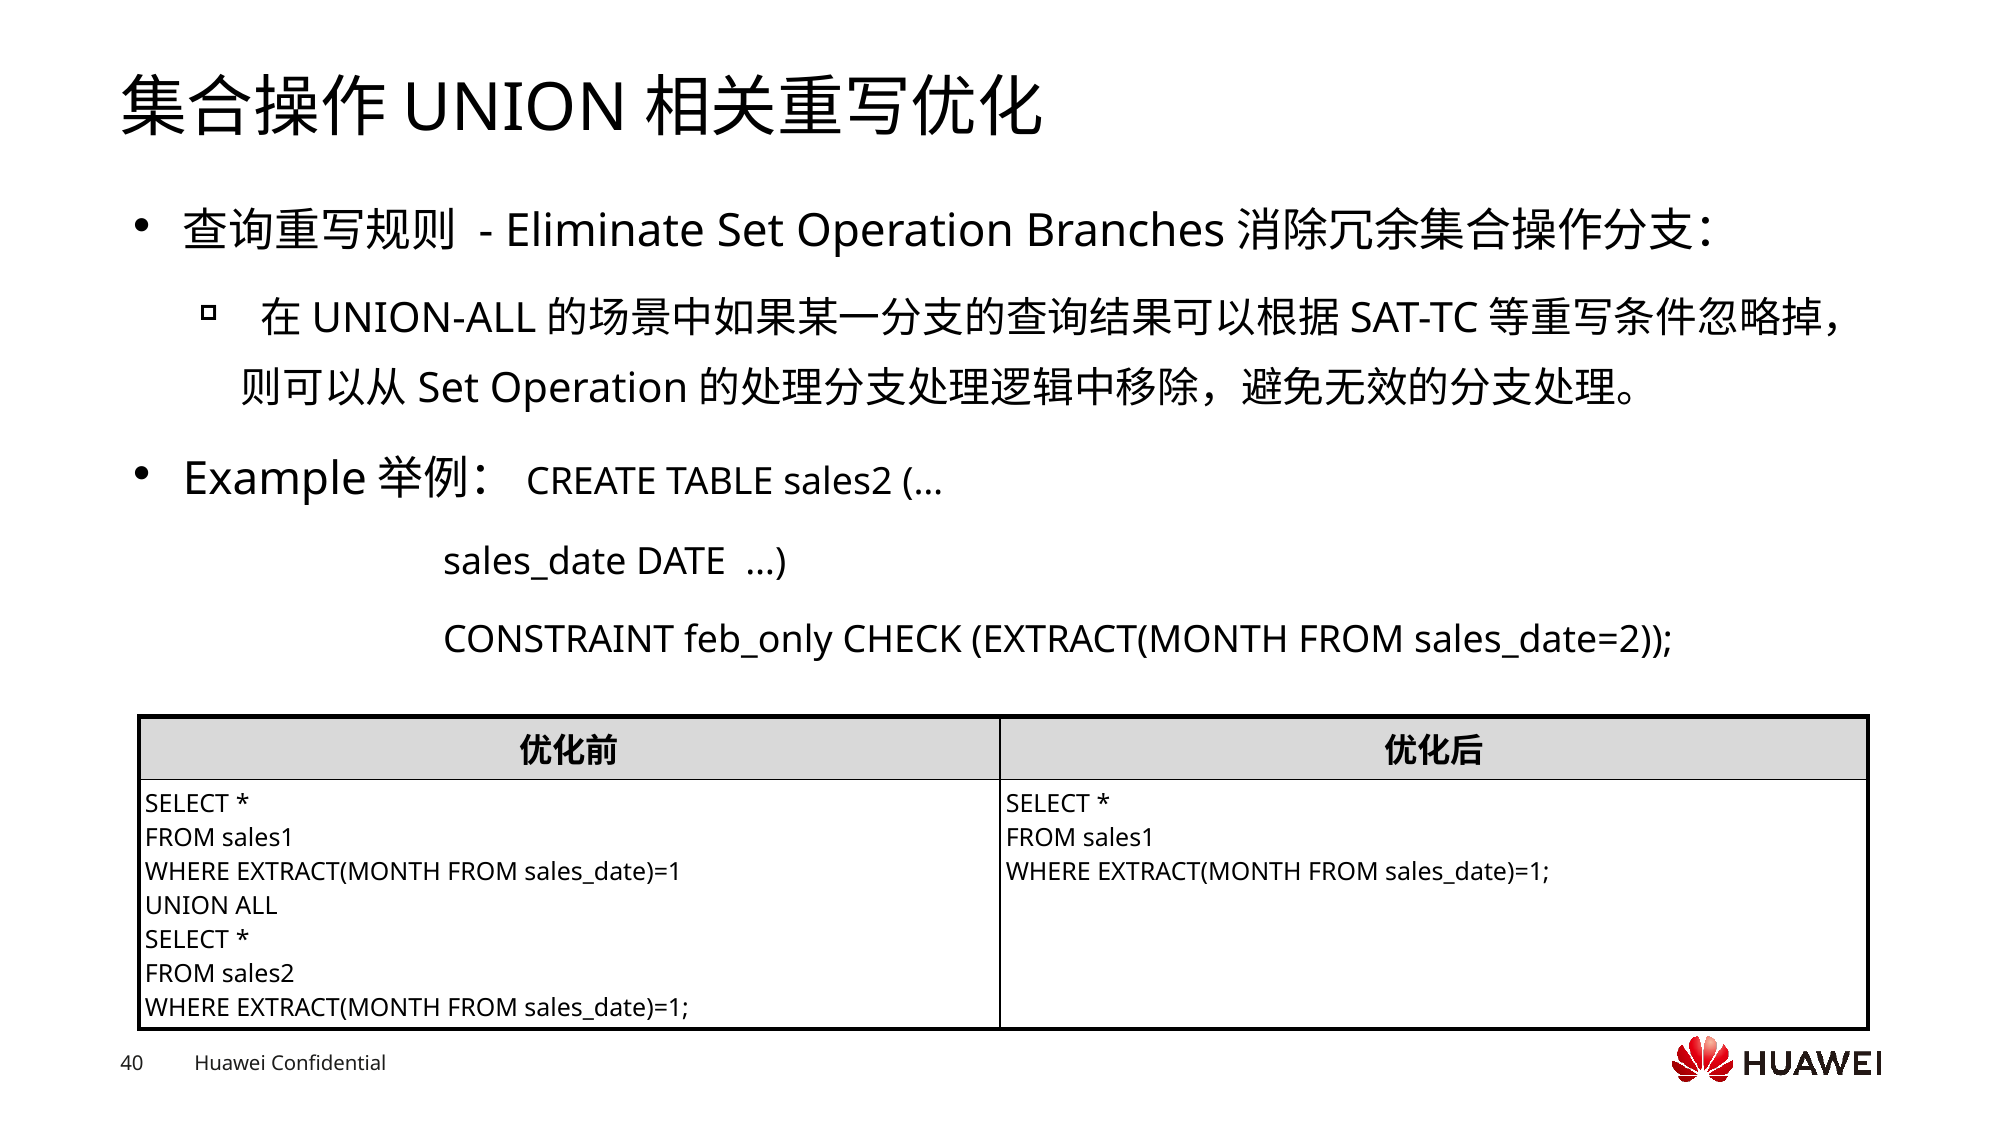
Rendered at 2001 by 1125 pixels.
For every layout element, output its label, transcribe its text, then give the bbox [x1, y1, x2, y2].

table_cell SELECT * FROM sales1 WHERE EXTRACT(MONTH FROM sales_date)=1; [1001, 780, 1866, 1027]
table_header 优化前 [141, 719, 999, 779]
title 集合操作UNION相关重写优化 [120, 73, 1880, 154]
picture [1672, 1036, 1881, 1082]
list 查询重写规则 - Eliminate Set Operation Branches消除冗余集合操作分支： 在UNION-ALL的场景中如果某一分支的查询结果可以根据SAT-TC等重写条件忽略掉，则可以从Set Operation的处理分支处理逻辑中移除，避免无效的分支处理。 Example举例：CREATE TABLE sales2 (… sales_date DATE …) CONSTRAINT feb_only CHECK (EXTRACT(MONTH FROM sales_date=2)); [119, 171, 1881, 1018]
table_header 优化后 [1001, 719, 1866, 779]
table_cell SELECT * FROM sales1 WHERE EXTRACT(MONTH FROM sales_date)=1 UNION ALL SELECT * FROM sales2 WHERE EXTRACT(MONTH FROM sales_date)=1; [141, 780, 999, 1027]
